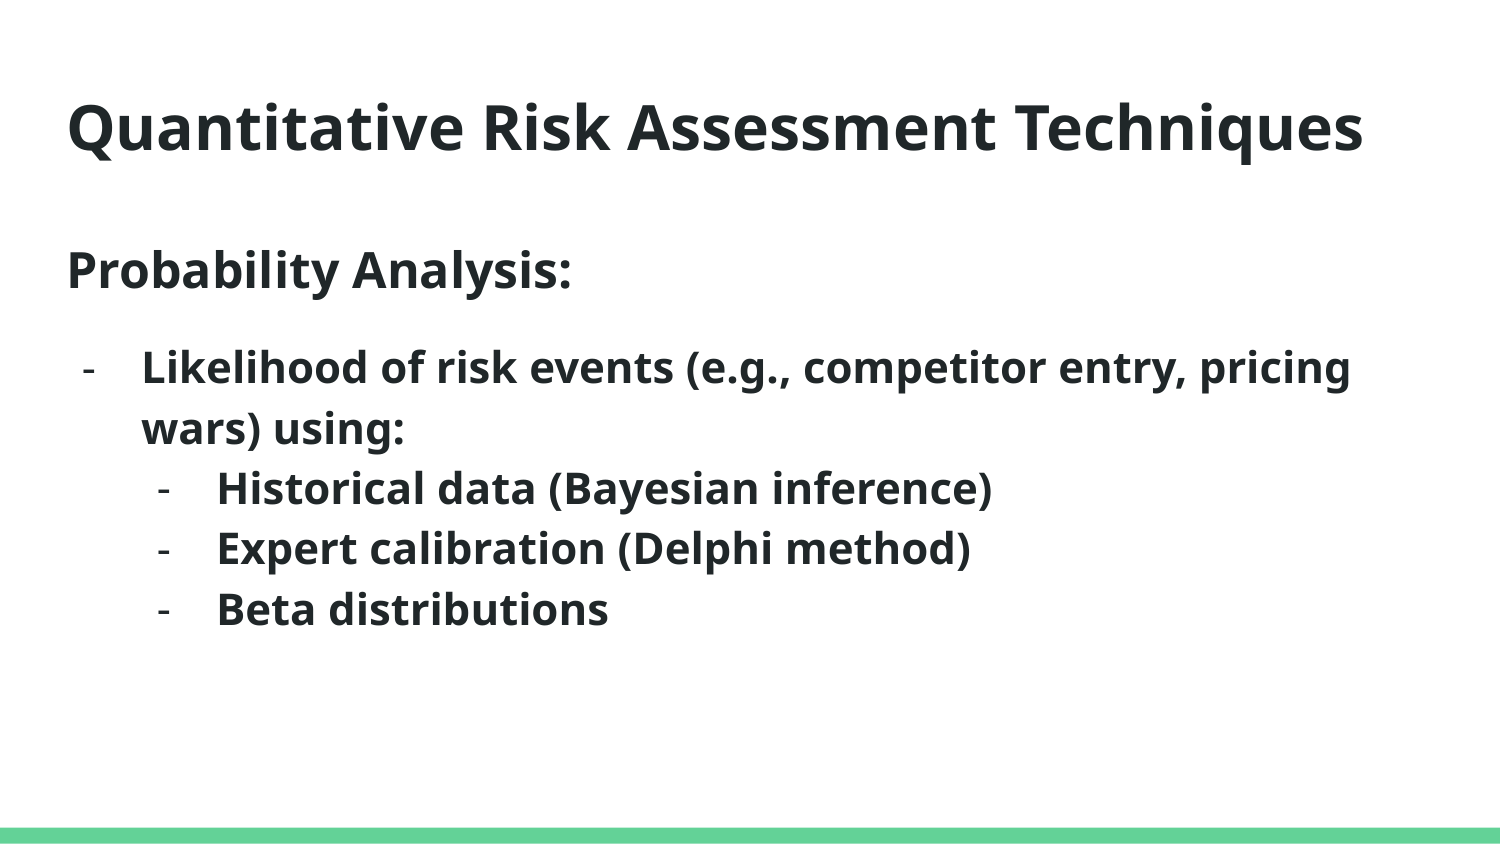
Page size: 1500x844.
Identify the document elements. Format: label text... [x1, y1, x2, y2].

title Quantitative Risk Assessment Techniques [51, 72, 1449, 167]
list Probability Analysis: Likelihood of risk events (e.g., competitor entry, pricing wars) using: Historical data (Bayesian inference) Expert calibration (Delphi method) Beta distributions [51, 214, 1478, 844]
